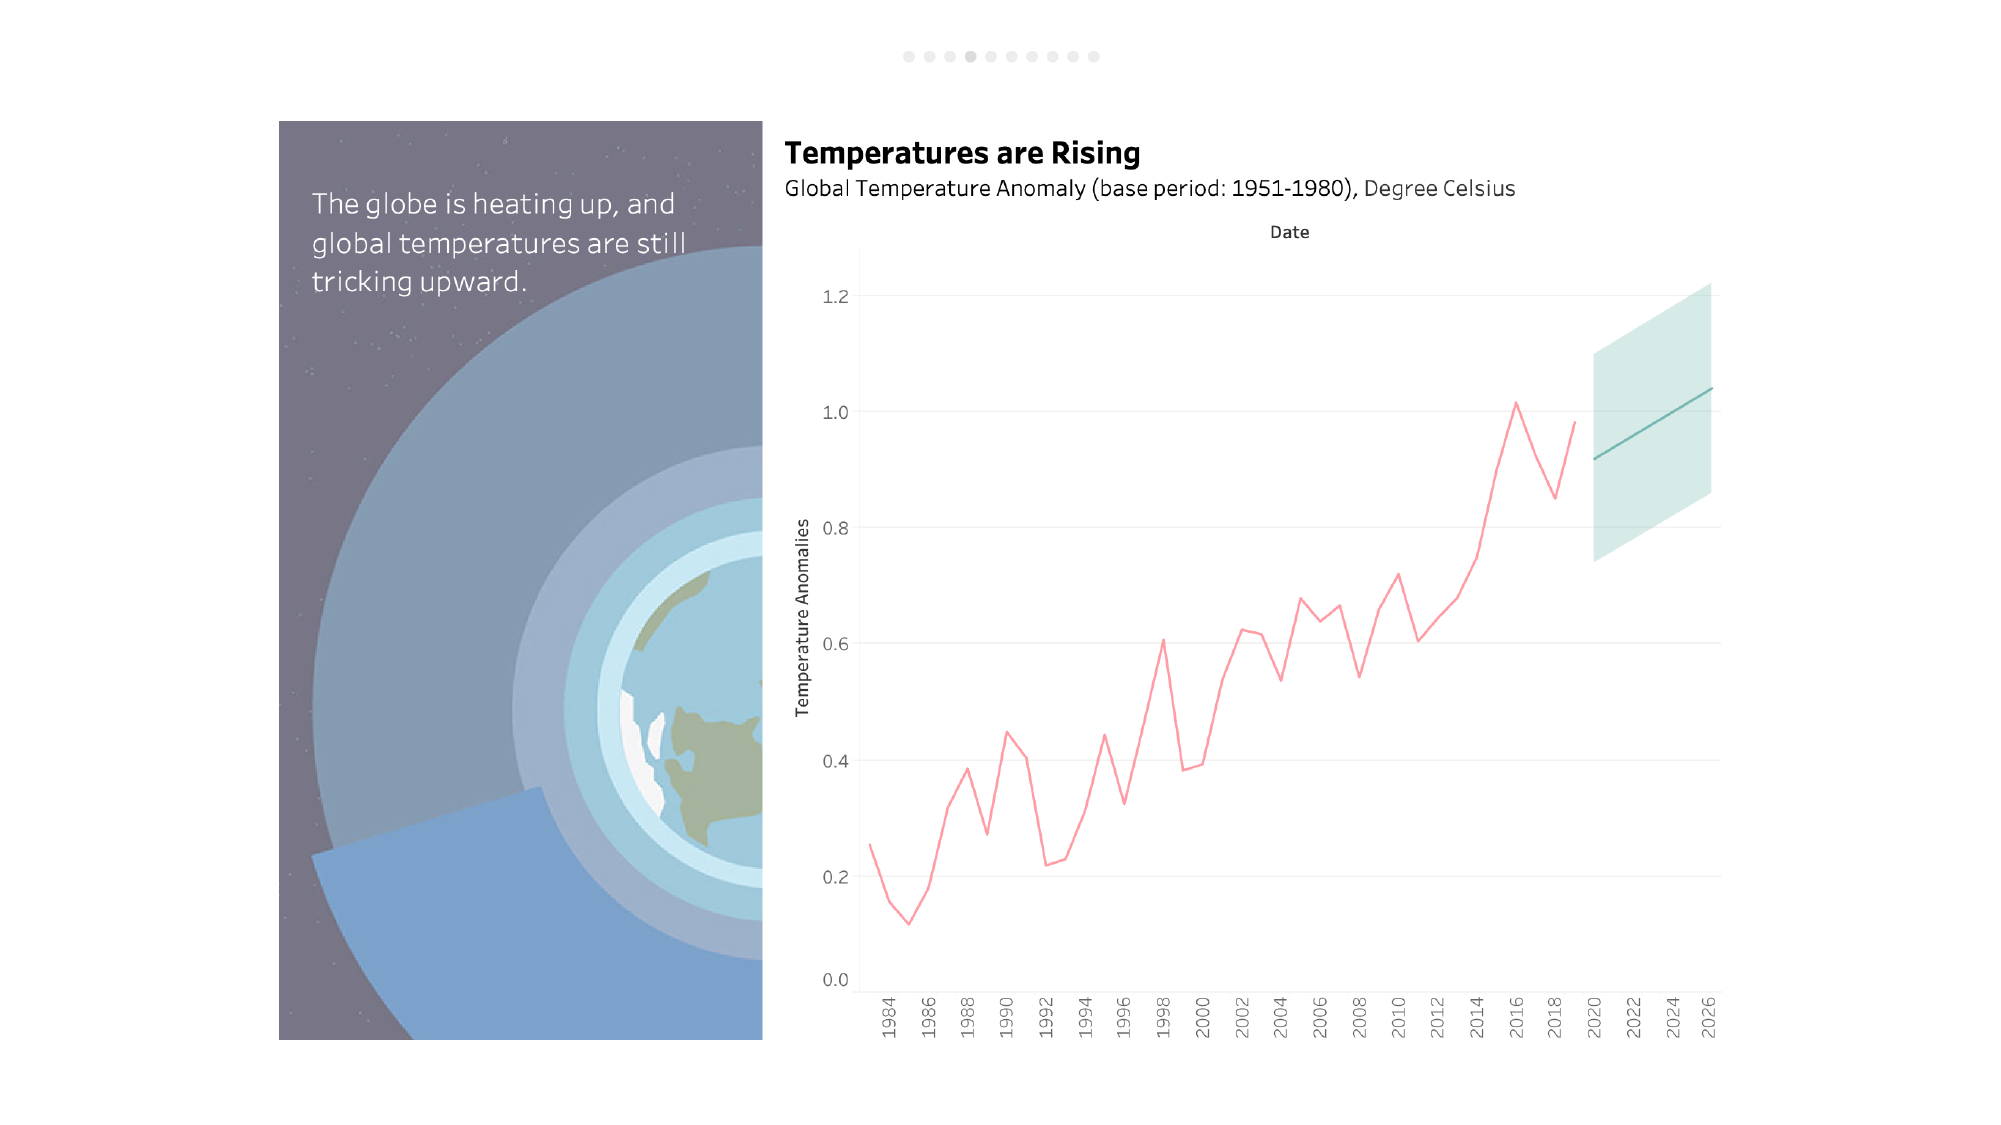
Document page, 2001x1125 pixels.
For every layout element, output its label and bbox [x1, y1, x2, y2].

picture [249, 0, 1750, 1125]
